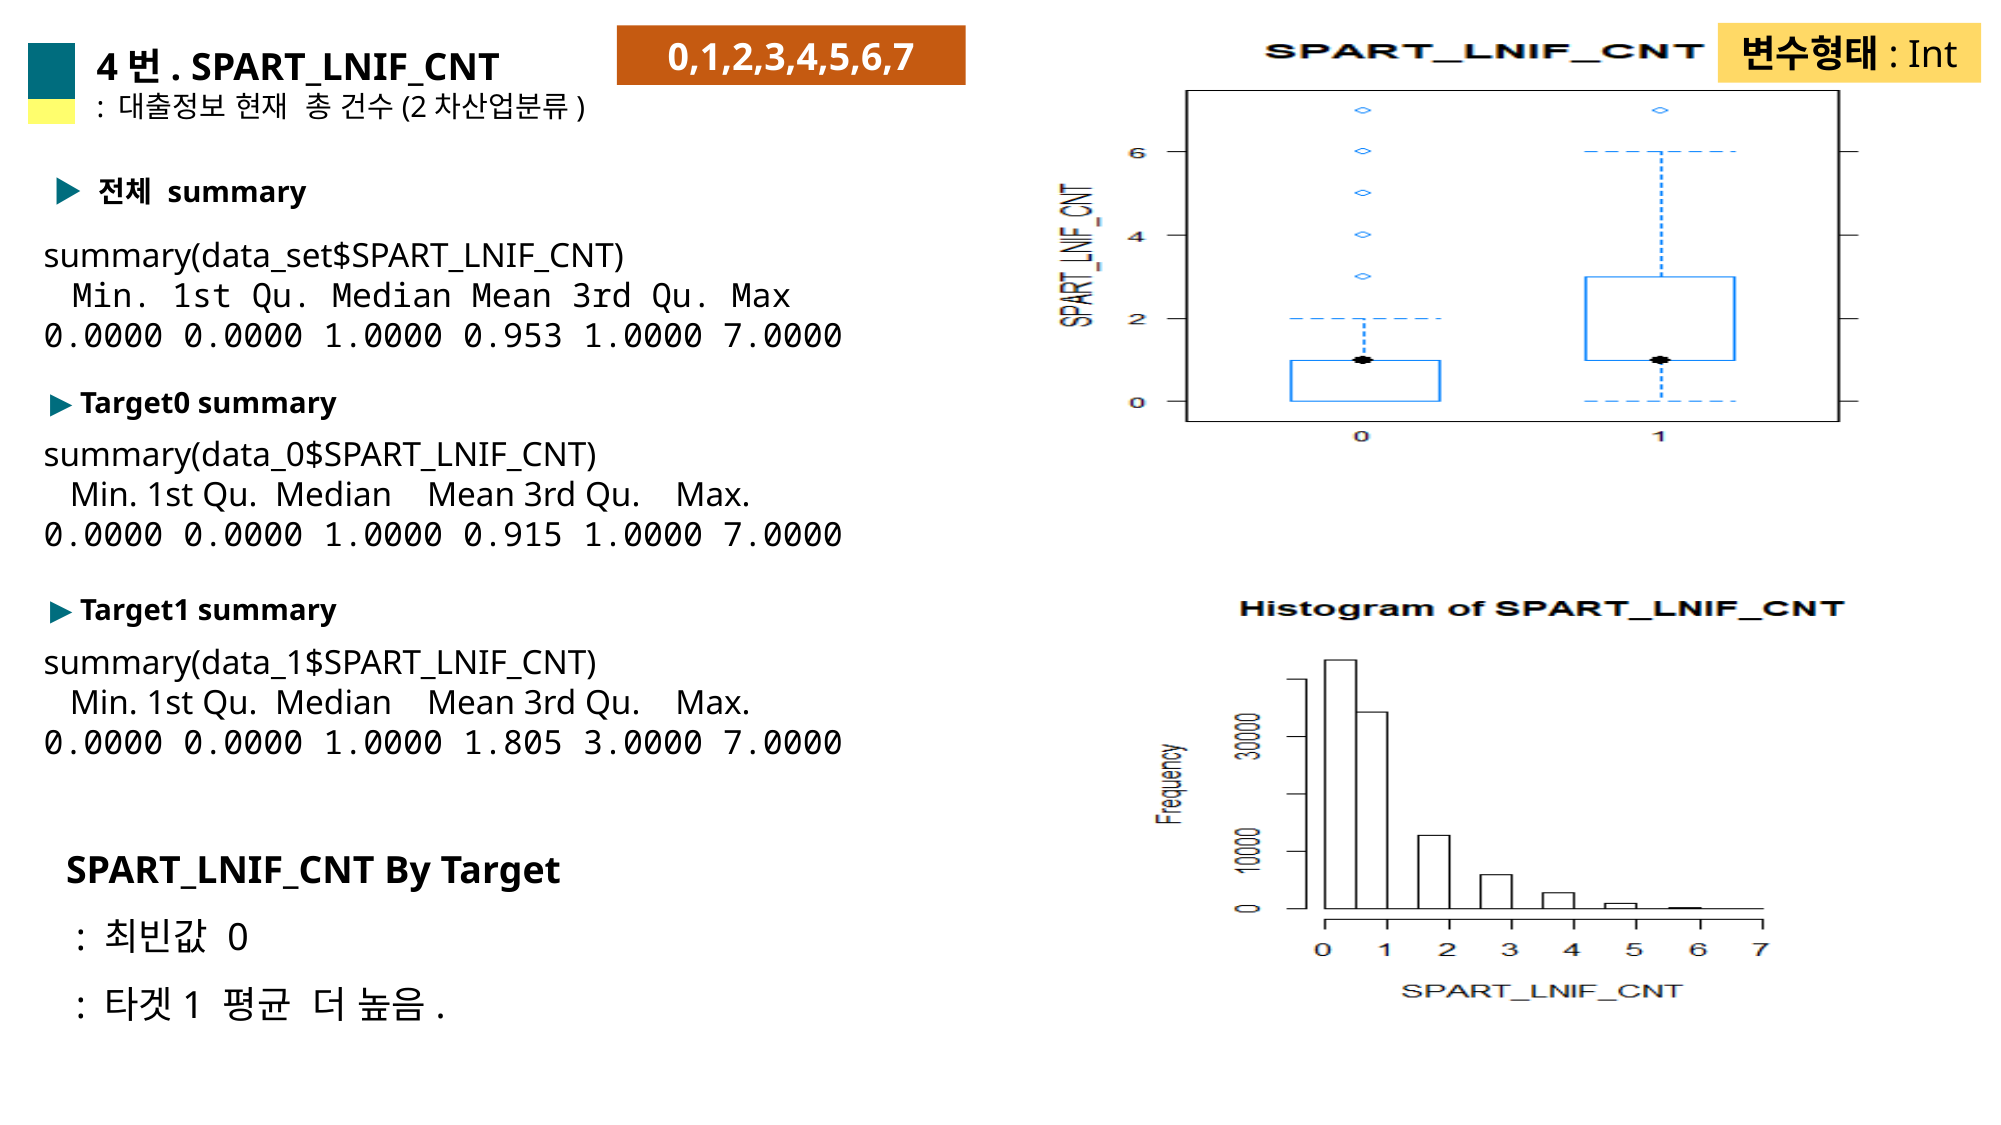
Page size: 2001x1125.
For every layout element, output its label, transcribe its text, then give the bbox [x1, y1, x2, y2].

picture [1144, 566, 1864, 1023]
text_box ▶ Target1 summary [35, 566, 810, 634]
text_box SPART_LNIF_CNT By Target : 최빈값 0 : 타겟1 평균 더 높음. [51, 816, 869, 1034]
text_box summary(data_0$SPART_LNIF_CNT) Min. 1st Qu. Median Mean 3rd Qu. Max. 0.0000 0.0000 1.0000 0.915 1.0000 7.0000 [28, 425, 1029, 600]
text_box 변수형태: Int [1717, 22, 1982, 83]
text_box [28, 35, 609, 132]
text_box summary(data_1$SPART_LNIF_CNT) Min. 1st Qu. Median Mean 3rd Qu. Max. 0.0000 0.0000 1.0000 1.805 3.0000 7.0000 [28, 634, 1029, 809]
text_box 0,1,2,3,4,5,6,7 [616, 25, 966, 85]
text_box summary(data_set$SPART_LNIF_CNT) Min. 1st Qu. Median Mean 3rd Qu. Max 0.0000 0.0000 1.0000 0.953 1.0000 7.0000 [28, 226, 898, 361]
text_box ▶ Target0 summary [35, 359, 810, 427]
picture [1035, 35, 1940, 474]
text_box ▶ 전체 summary [39, 148, 814, 216]
